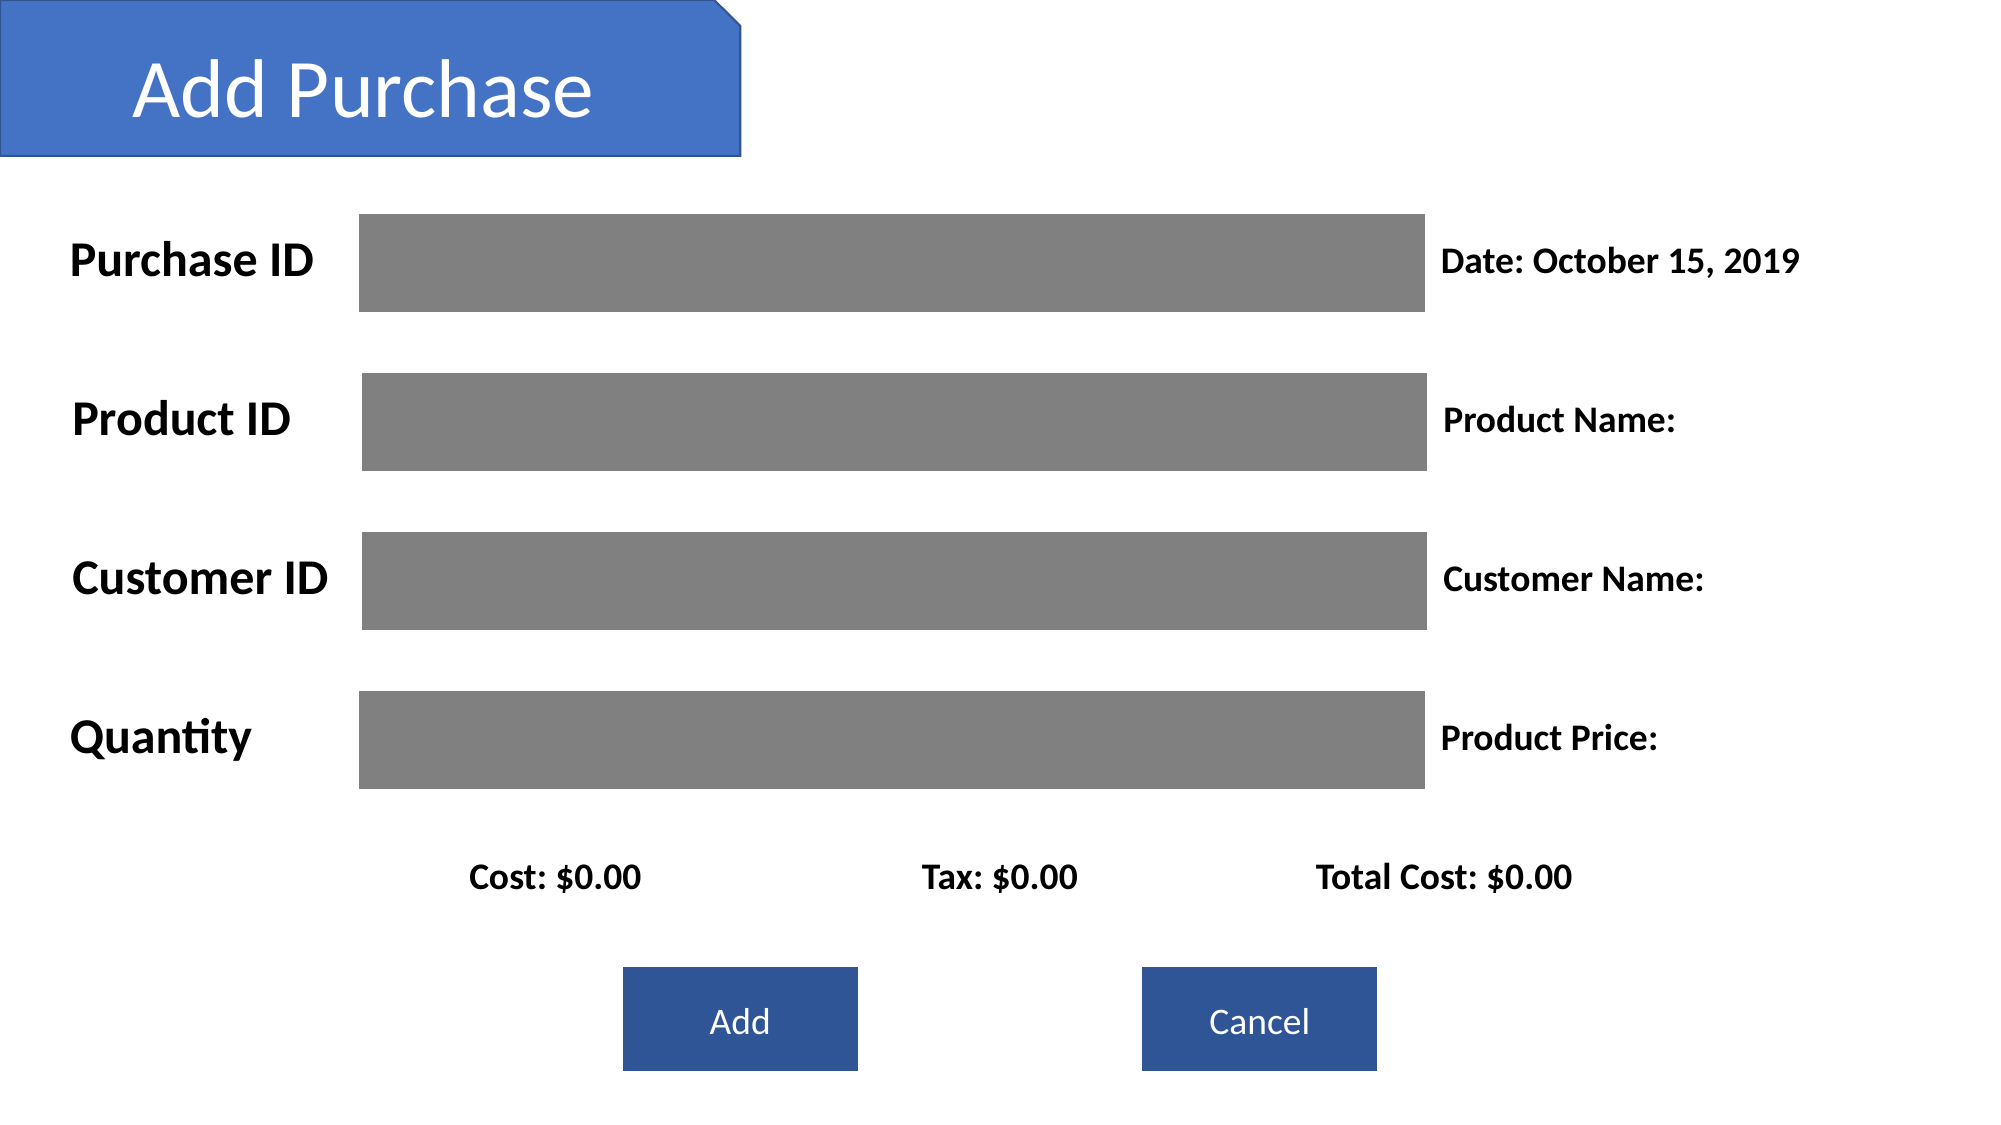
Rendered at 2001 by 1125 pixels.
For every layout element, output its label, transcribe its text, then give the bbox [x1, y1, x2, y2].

text_box Cancel [1142, 967, 1377, 1071]
table_header Product Price: [1427, 691, 1939, 789]
text_box Add Purchase [0, 0, 742, 157]
table_header [359, 691, 1425, 789]
table_header Product ID [58, 373, 360, 471]
table_header Cost: $0.00 [334, 850, 777, 907]
table_header [359, 214, 1425, 312]
table_header Date: October 15, 2019 [1427, 214, 1939, 312]
table_header Customer Name: [1429, 532, 1942, 630]
table_header [362, 532, 1427, 630]
table_header Quantity [56, 691, 358, 789]
text_box Add [623, 967, 858, 1071]
table_header [362, 373, 1427, 471]
table_header Customer ID [58, 532, 360, 630]
table_header Total Cost: $0.00 [1223, 850, 1666, 907]
table_header Product Name: [1429, 373, 1942, 471]
table_header Tax: $0.00 [779, 850, 1221, 907]
table_header Purchase ID [56, 214, 358, 312]
